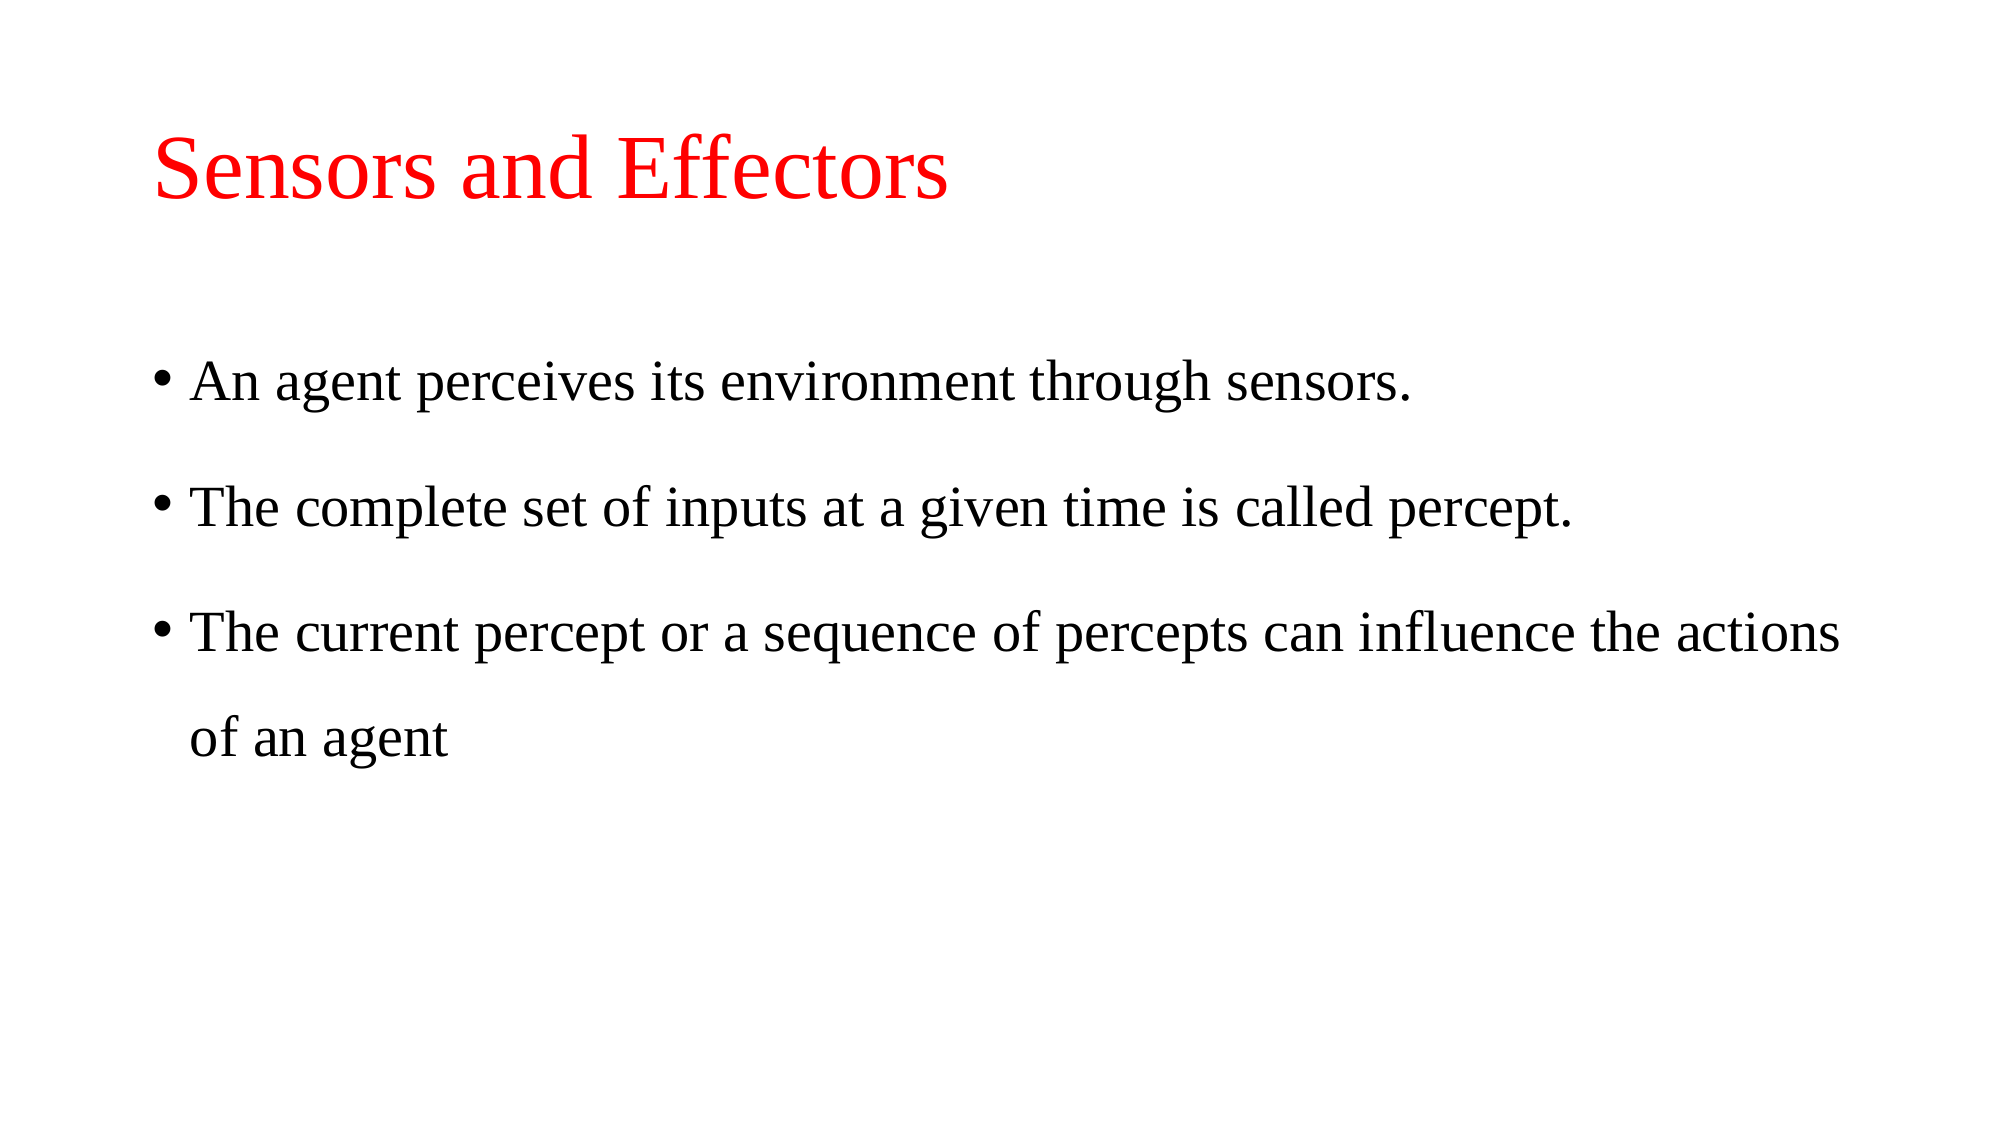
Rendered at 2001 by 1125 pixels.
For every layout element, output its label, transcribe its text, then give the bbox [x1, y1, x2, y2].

list An agent perceives its environment through sensors. The complete set of inputs at a given time is called percept. The current percept or a sequence of percepts can influence the actions of an agent [137, 299, 1863, 1014]
title Sensors and Effectors [137, 59, 1863, 278]
